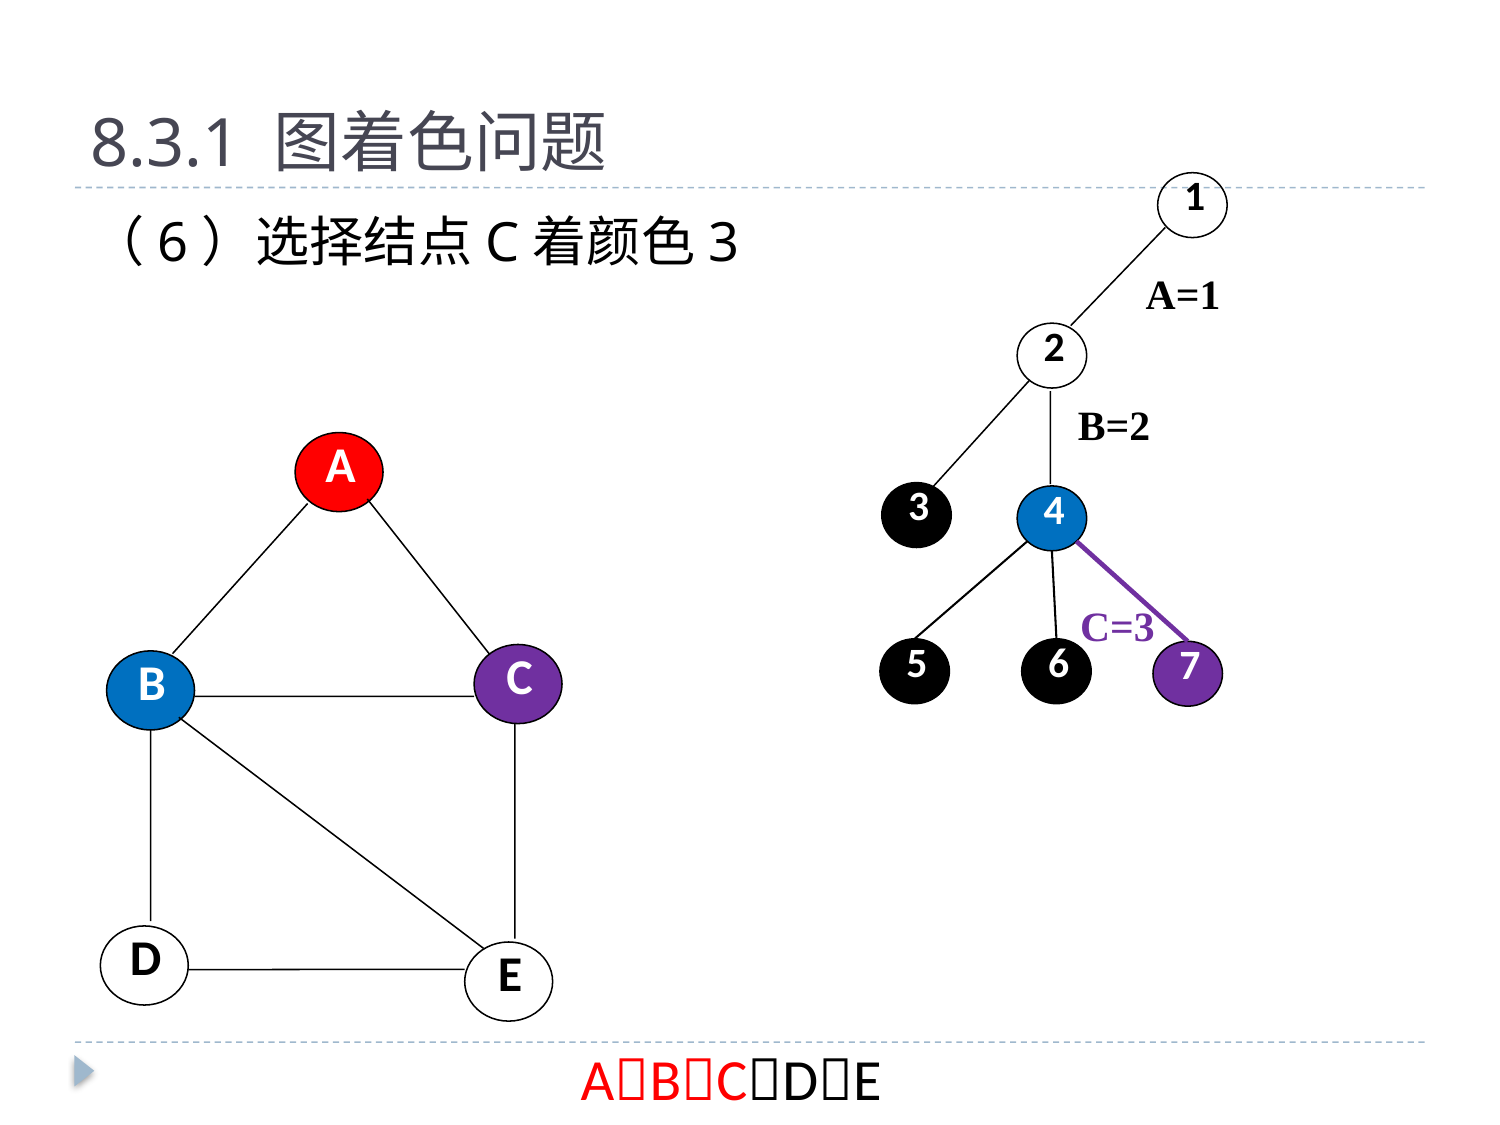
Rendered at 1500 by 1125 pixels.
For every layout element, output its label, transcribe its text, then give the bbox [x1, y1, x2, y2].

text_box 2 [1017, 323, 1087, 389]
text_box 5 [879, 639, 950, 704]
text_box 7 [1152, 641, 1223, 707]
list （6）选择结点C着颜色3 [75, 200, 1425, 1010]
text_box 3 [881, 482, 952, 547]
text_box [1051, 550, 1057, 640]
title 8.3.1 图着色问题 [75, 24, 1425, 188]
text_box B=2 [1065, 408, 1163, 463]
text_box 1 [1157, 172, 1228, 238]
text_box 6 [1021, 639, 1092, 704]
text_box A=1 [1134, 277, 1232, 333]
text_box ABCDE [565, 1035, 897, 1120]
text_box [100, 432, 563, 1022]
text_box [914, 540, 1028, 639]
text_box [1076, 540, 1188, 642]
text_box 4 [1017, 485, 1087, 551]
text_box C=3 [1068, 609, 1166, 665]
